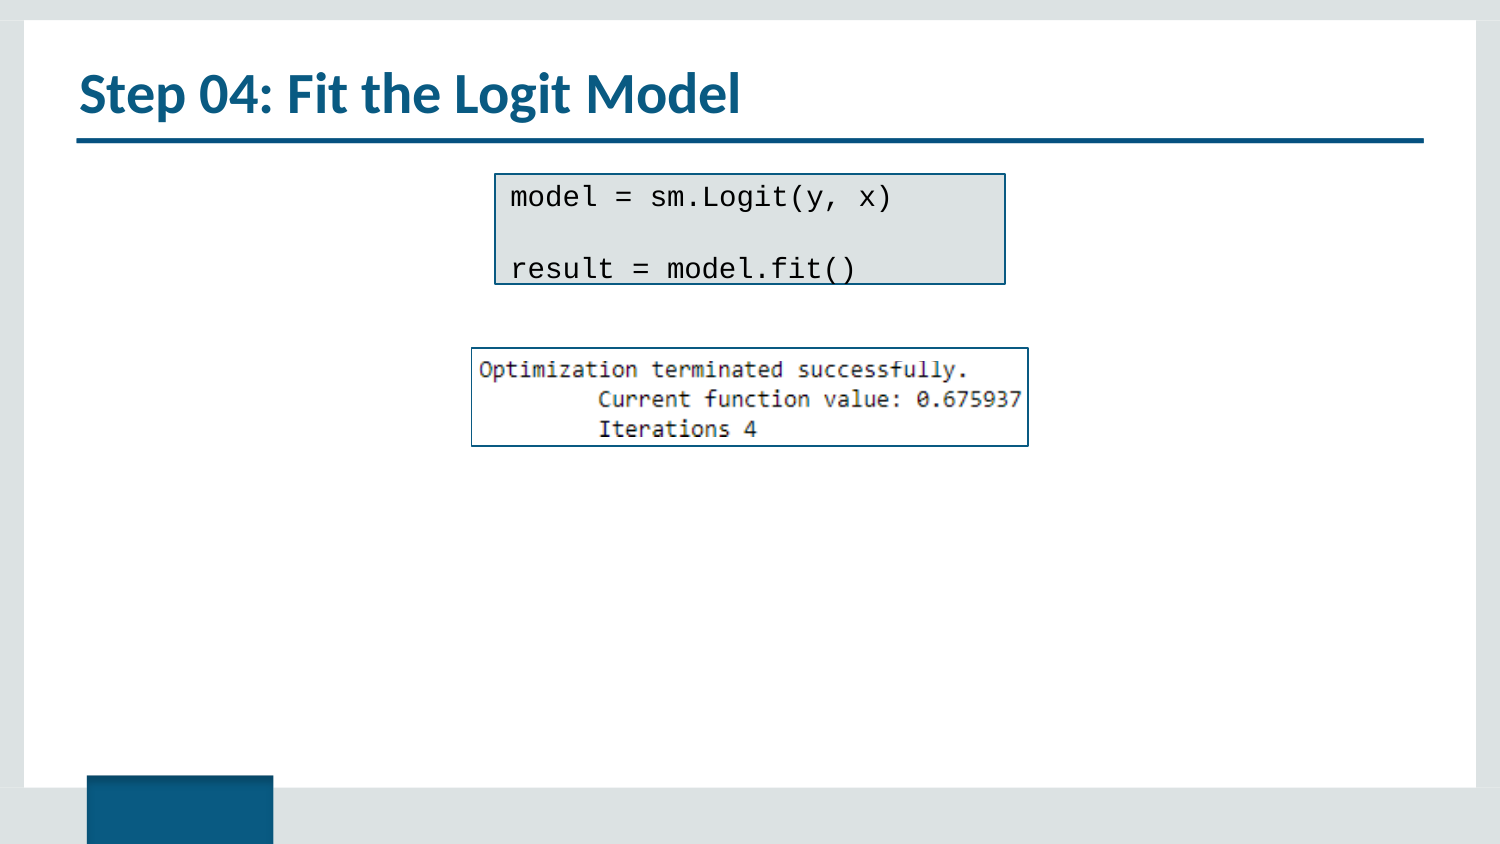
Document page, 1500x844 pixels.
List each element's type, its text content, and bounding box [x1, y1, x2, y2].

text_box [750, 138, 1424, 144]
text_box model = sm.Logit(y, x) result = model.fit() [495, 173, 1005, 285]
text_box [471, 348, 1029, 446]
title Step 04: Fit the Logit Model [77, 53, 750, 197]
